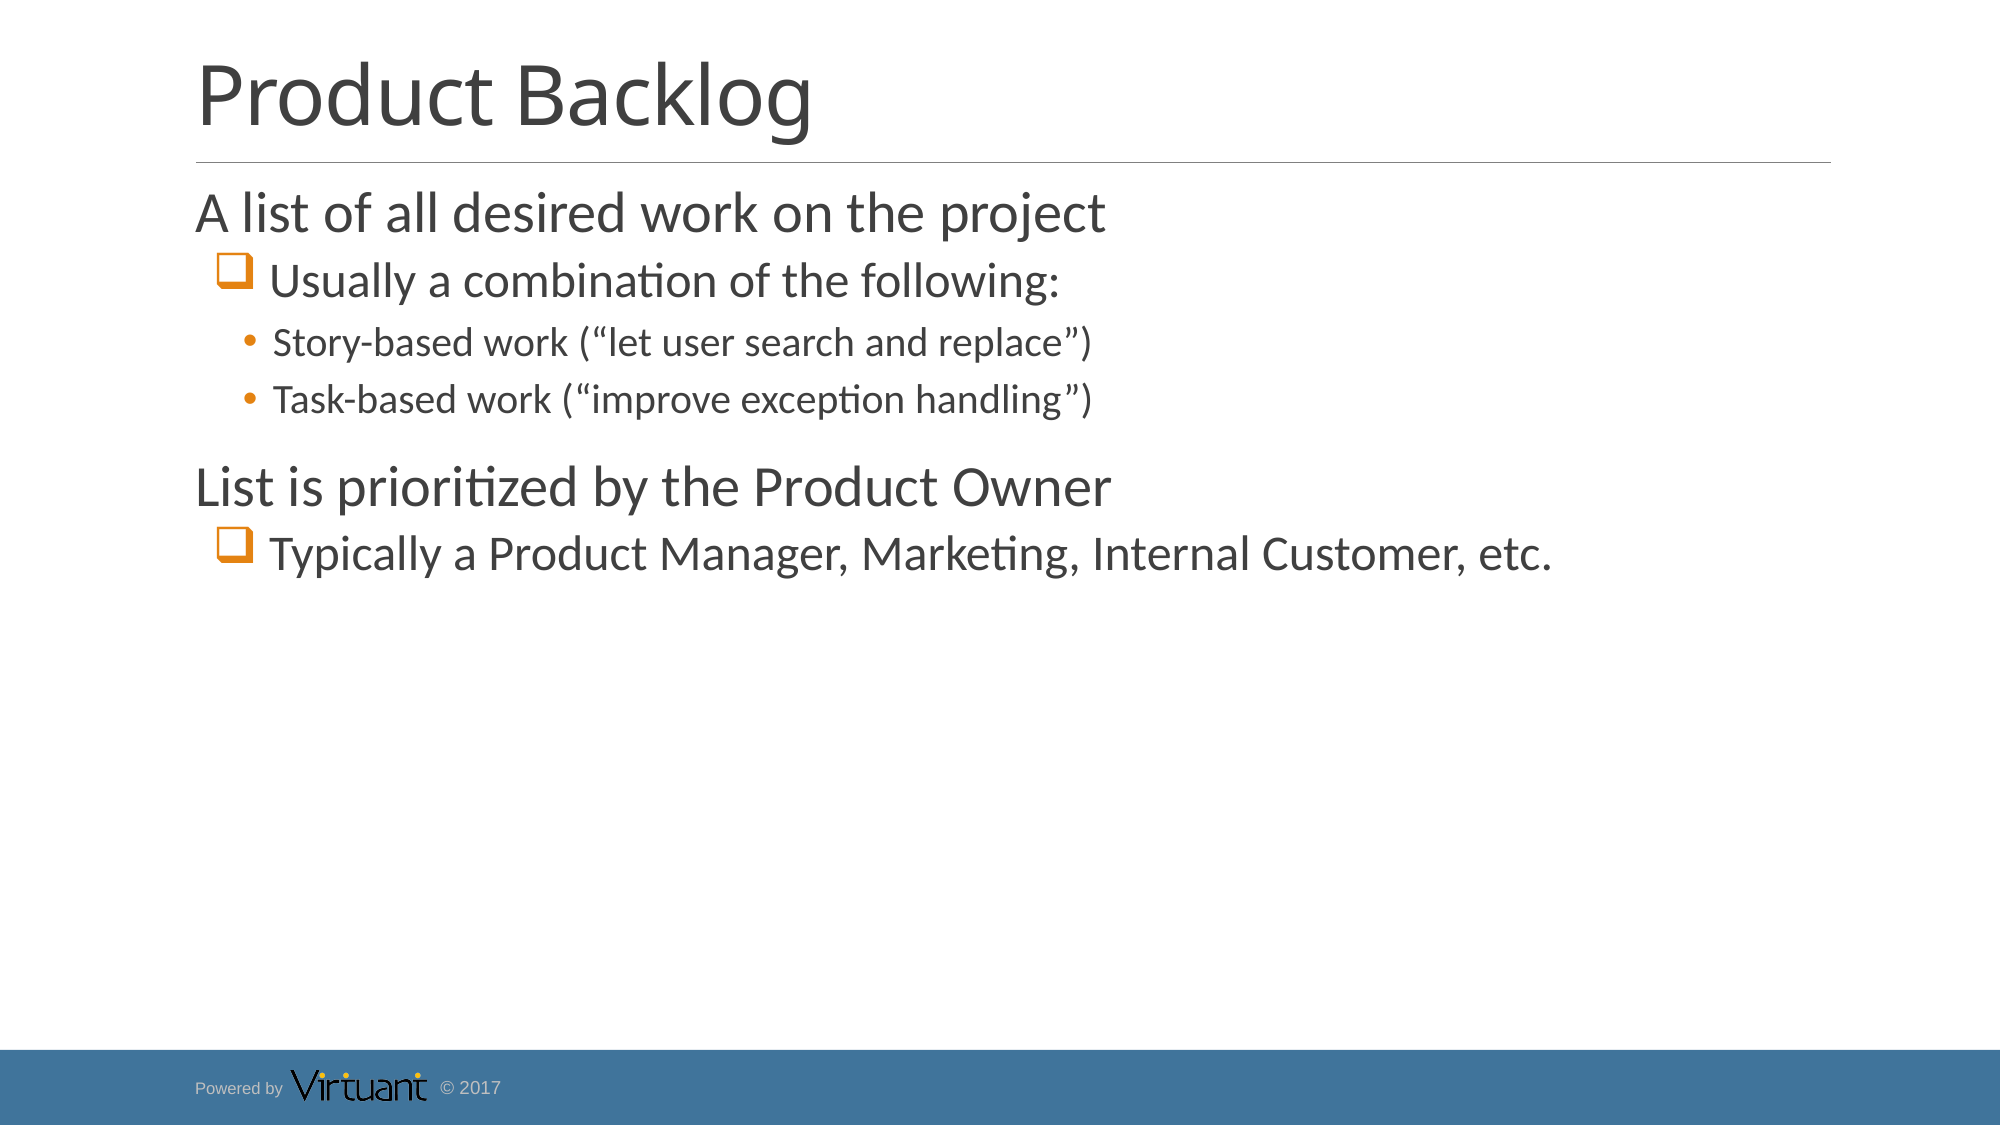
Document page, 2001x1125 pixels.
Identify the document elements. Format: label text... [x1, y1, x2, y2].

title Product Backlog [180, 47, 1830, 150]
list A list of all desired work on the project Usually a combination of the following: Story-based work (“let user search and replace”) Task-based work (“improve exception handling”) List is prioritized by the Product Owner Typically a Product Manager, Marketing, Internal Customer, etc. [180, 174, 1830, 963]
picture [290, 1070, 427, 1102]
